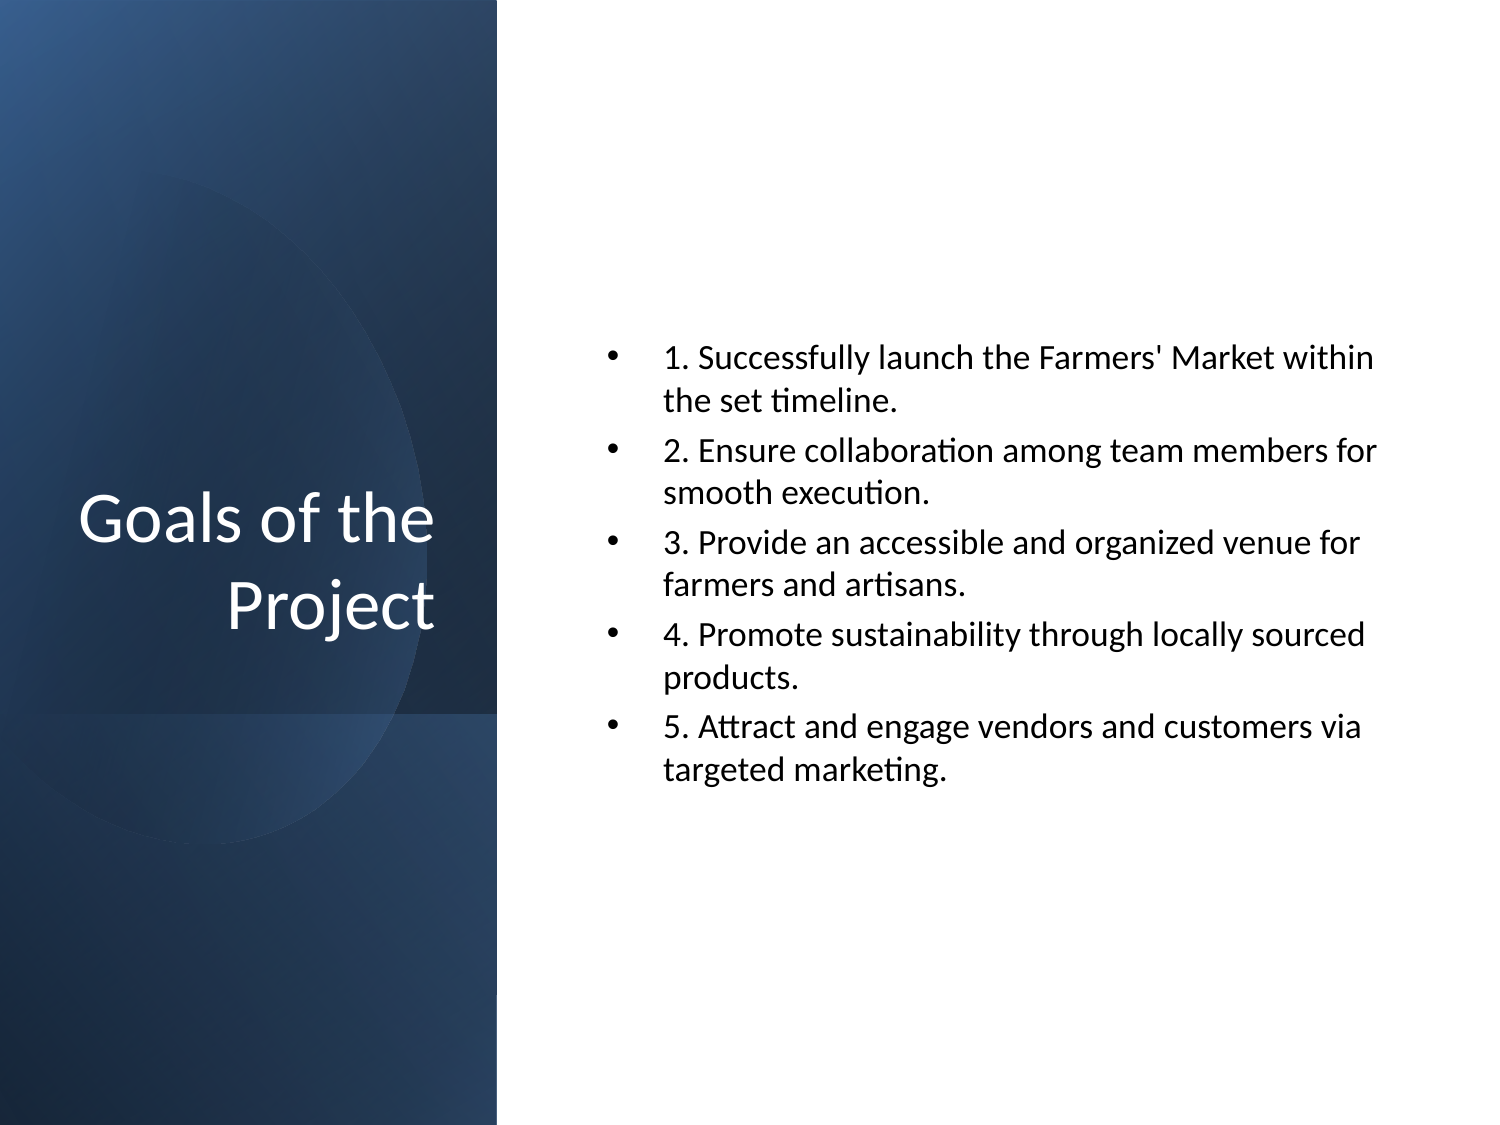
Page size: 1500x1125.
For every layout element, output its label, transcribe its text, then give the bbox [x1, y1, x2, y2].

text_box [499, 0, 1500, 1125]
text_box [0, 0, 499, 1125]
list 1. Successfully launch the Farmers' Market within the set timeline. 2. Ensure collaboration among team members for smooth execution. 3. Provide an accessible and organized venue for farmers and artisans. 4. Promote sustainability through locally sourced products. 5. Attract and engage vendors and customers via targeted marketing. [591, 106, 1399, 1017]
title Goals of the Project [57, 96, 452, 652]
